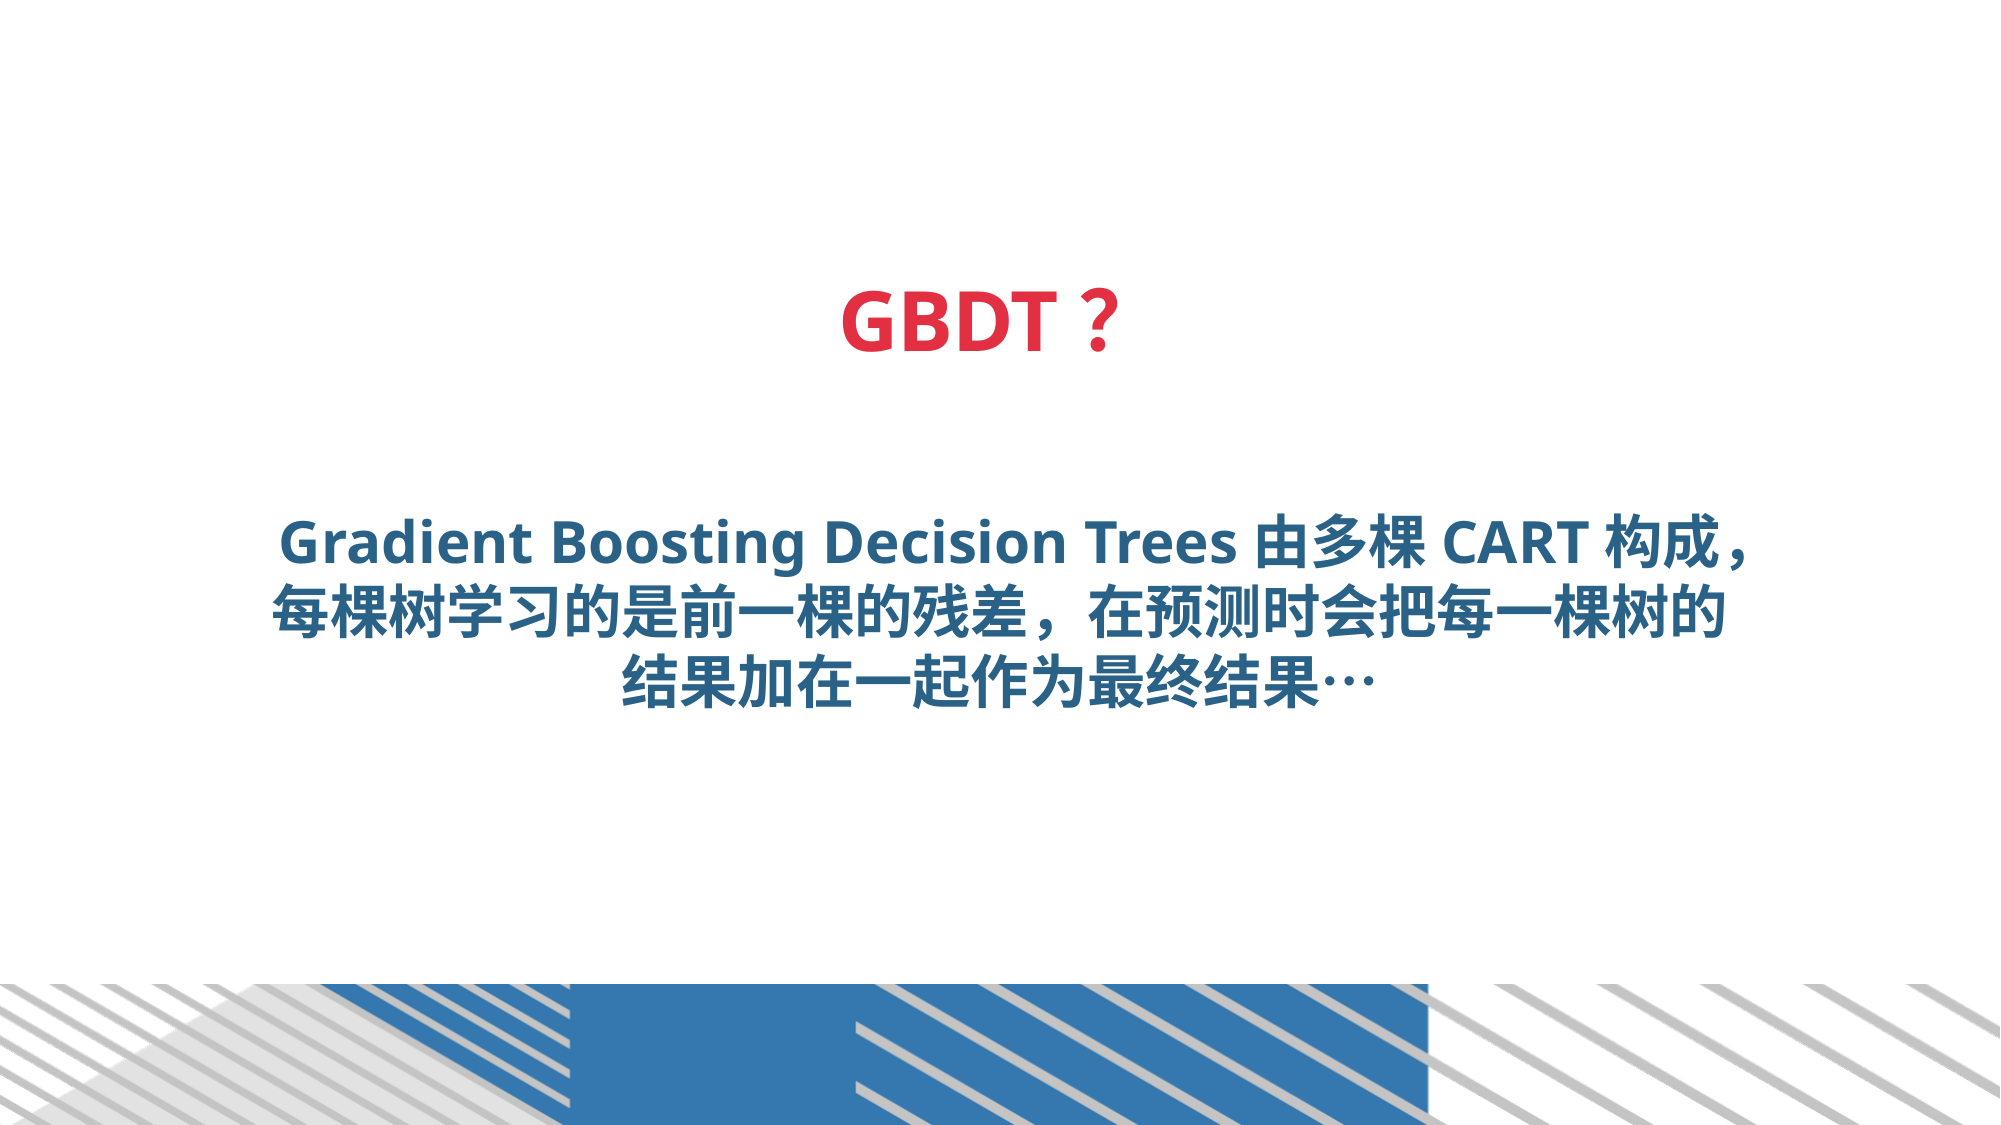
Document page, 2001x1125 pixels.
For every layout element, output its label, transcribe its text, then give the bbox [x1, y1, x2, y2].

picture [0, 984, 2000, 1125]
list Gradient Boosting Decision Trees由多棵CART构成，每棵树学习的是前一棵的残差，在预测时会把每一棵树的结果加在一起作为最终结果… [250, 504, 1750, 757]
title GBDT？ [250, 267, 1750, 369]
